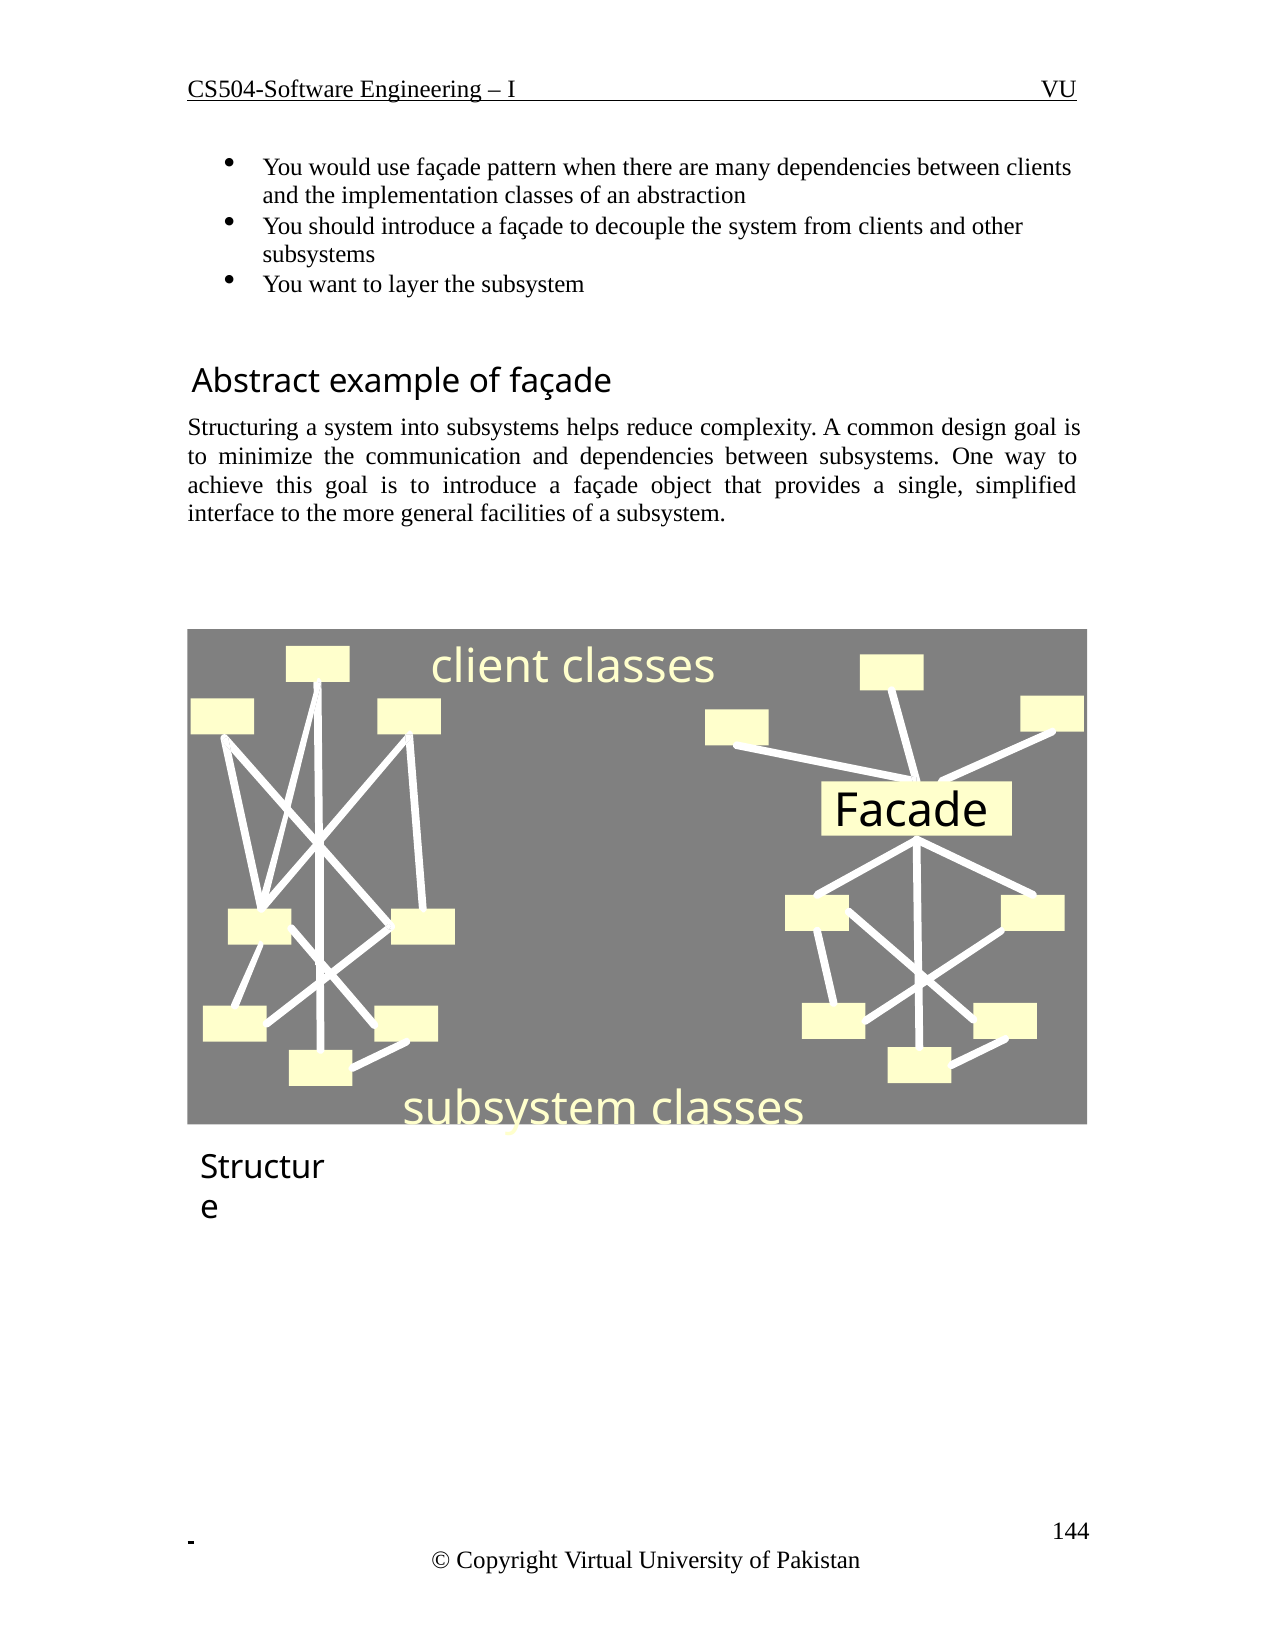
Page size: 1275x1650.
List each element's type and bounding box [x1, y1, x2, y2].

text_box [197, 1145, 337, 1225]
text_box [185, 72, 1080, 103]
text_box [185, 151, 1090, 527]
text_box [187, 629, 1088, 1134]
slide_number [185, 1509, 1092, 1650]
